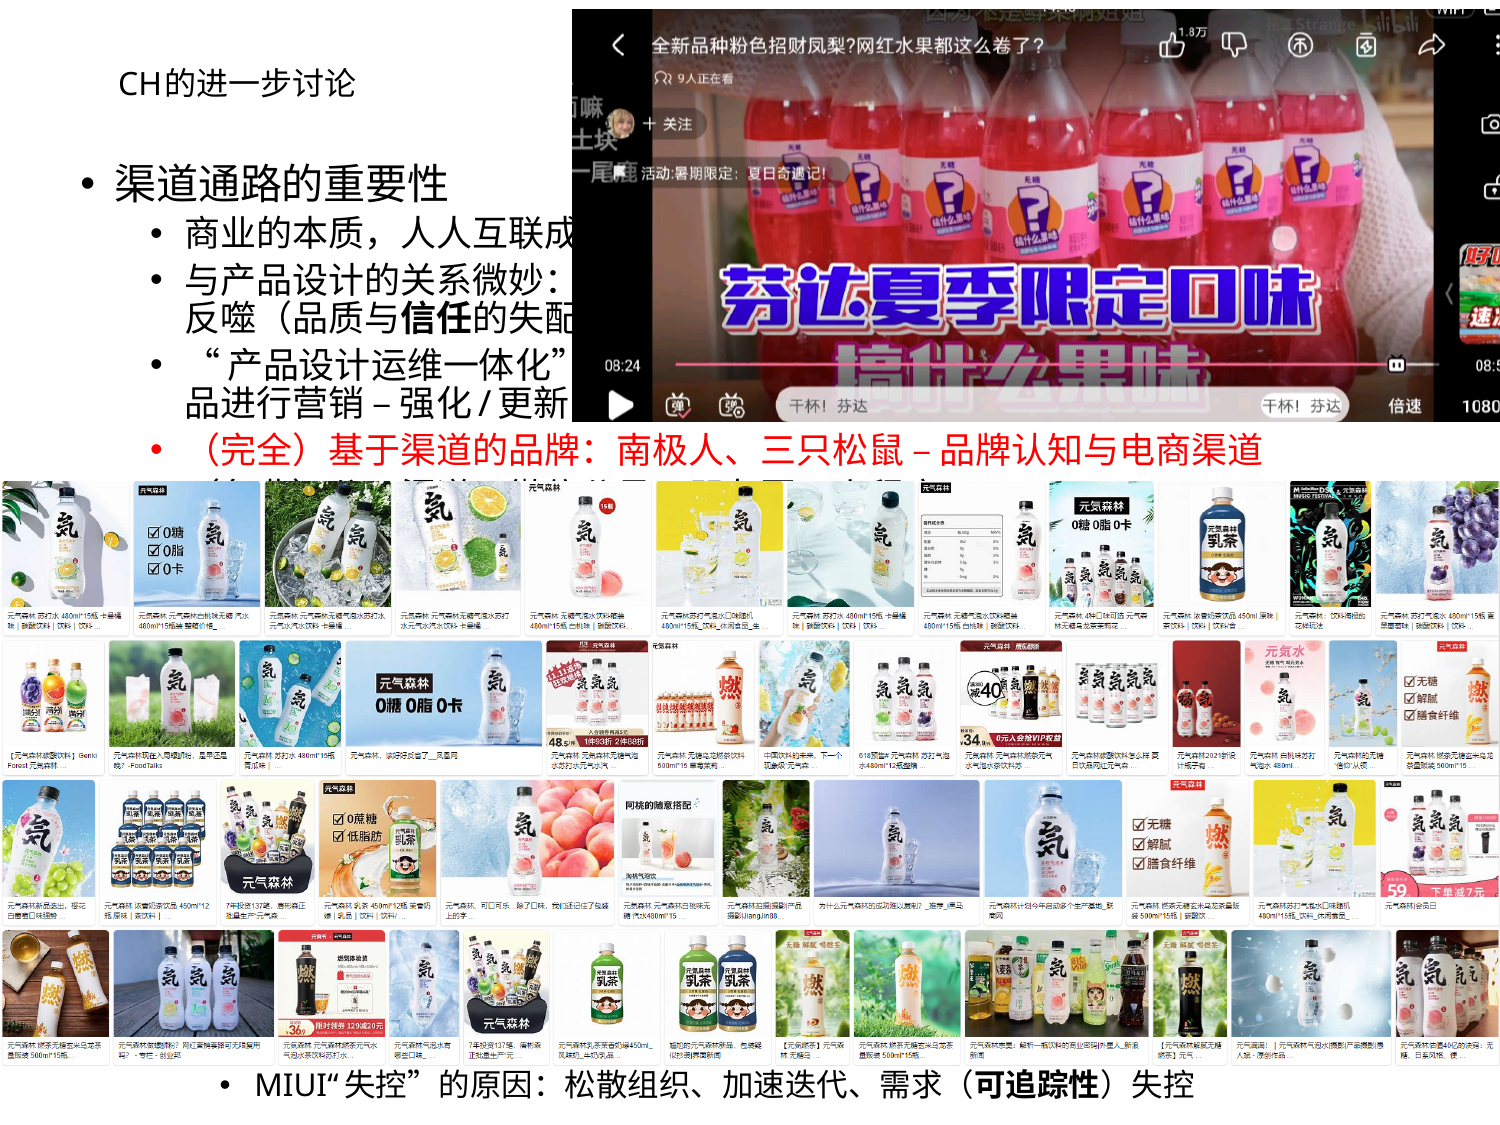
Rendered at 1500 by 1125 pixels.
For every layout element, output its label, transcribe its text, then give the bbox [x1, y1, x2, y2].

picture [0, 480, 1500, 1066]
list 渠道通路的重要性 商业的本质，人人互联成本为零的最大发力点 与产品设计的关系微妙：渠道对同类产品竞争起核心作用；过度重视容易引发反噬（品质与信任的失配） “产品设计运维一体化”：CH承载VP与CS的组合关系，用不断推出的新产品进行营销 – 强化/更新VP，加强/拓展CS对系列产品服务的认知 （完全）基于渠道的品牌：南极人、三只松鼠 – 品牌认知与电商渠道 （免费）公开渠道：微信公号、朋友圈、小程序 直播带货：最新涌现的渠道通路 手机淘宝-淘宝直播：阿里系电商在移动互联时代渡劫的关键 特点：模拟线下体验；信任敏感度高；“低价”-“出新” 2021淘宝“双十一”直播：李佳琦106.5亿（佣金20.2亿，触发所得税税率上限45%），薇娅82.5亿（第三名9.3亿，第四名1.6亿） 2015年4月，雷军表示：“小米是电商” 小米10之前，小米的VP与CS组合、以及红米的出现导致小米手机本身不赚钱（但有流量- 200w圆角与“xiaomi”），小米手机可视作米家生态的“渠道” 小米4于2014.7月底首发，2021年上半年宣布造车 小米手机+米家生态 = 新时代中国“宜家”？ 小米手机定位在调整：“米冲高，关键年” V.S. “谁还敢买小米奇迹” MIUI“失控”的原因：松散组织、加速迭代、需求（可追踪性）失控 [65, 155, 1445, 480]
list 渠道通路的重要性 商业的本质，人人互联成本为零的最大发力点 与产品设计的关系微妙：渠道对同类产品竞争起核心作用；过度重视容易引发反噬（品质与信任的失配） “产品设计运维一体化”：CH承载VP与CS的组合关系，用不断推出的新产品进行营销 – 强化/更新VP，加强/拓展CS对系列产品服务的认知 （完全）基于渠道的品牌：南极人、三只松鼠 – 品牌认知与电商渠道 （免费）公开渠道：微信公号、朋友圈、小程序 直播带货：最新涌现的渠道通路 手机淘宝-淘宝直播：阿里系电商在移动互联时代渡劫的关键 特点：模拟线下体验；信任敏感度高；“低价”-“出新” 2021淘宝“双十一”直播：李佳琦106.5亿（佣金20.2亿，触发所得税税率上限45%），薇娅82.5亿（第三名9.3亿，第四名1.6亿） 2015年4月，雷军表示：“小米是电商” 小米10之前，小米的VP与CS组合、以及红米的出现导致小米手机本身不赚钱（但有流量- 200w圆角与“xiaomi”），小米手机可视作米家生态的“渠道” 小米4于2014.7月底首发，2021年上半年宣布造车 小米手机+米家生态 = 新时代中国“宜家”？ 小米手机定位在调整：“米冲高，关键年” V.S. “谁还敢买小米奇迹” MIUI“失控”的原因：松散组织、加速迭代、需求（可追踪性）失控 [65, 1066, 1445, 1125]
title CH的进一步讨论 [103, 59, 572, 111]
picture [572, 9, 1500, 422]
